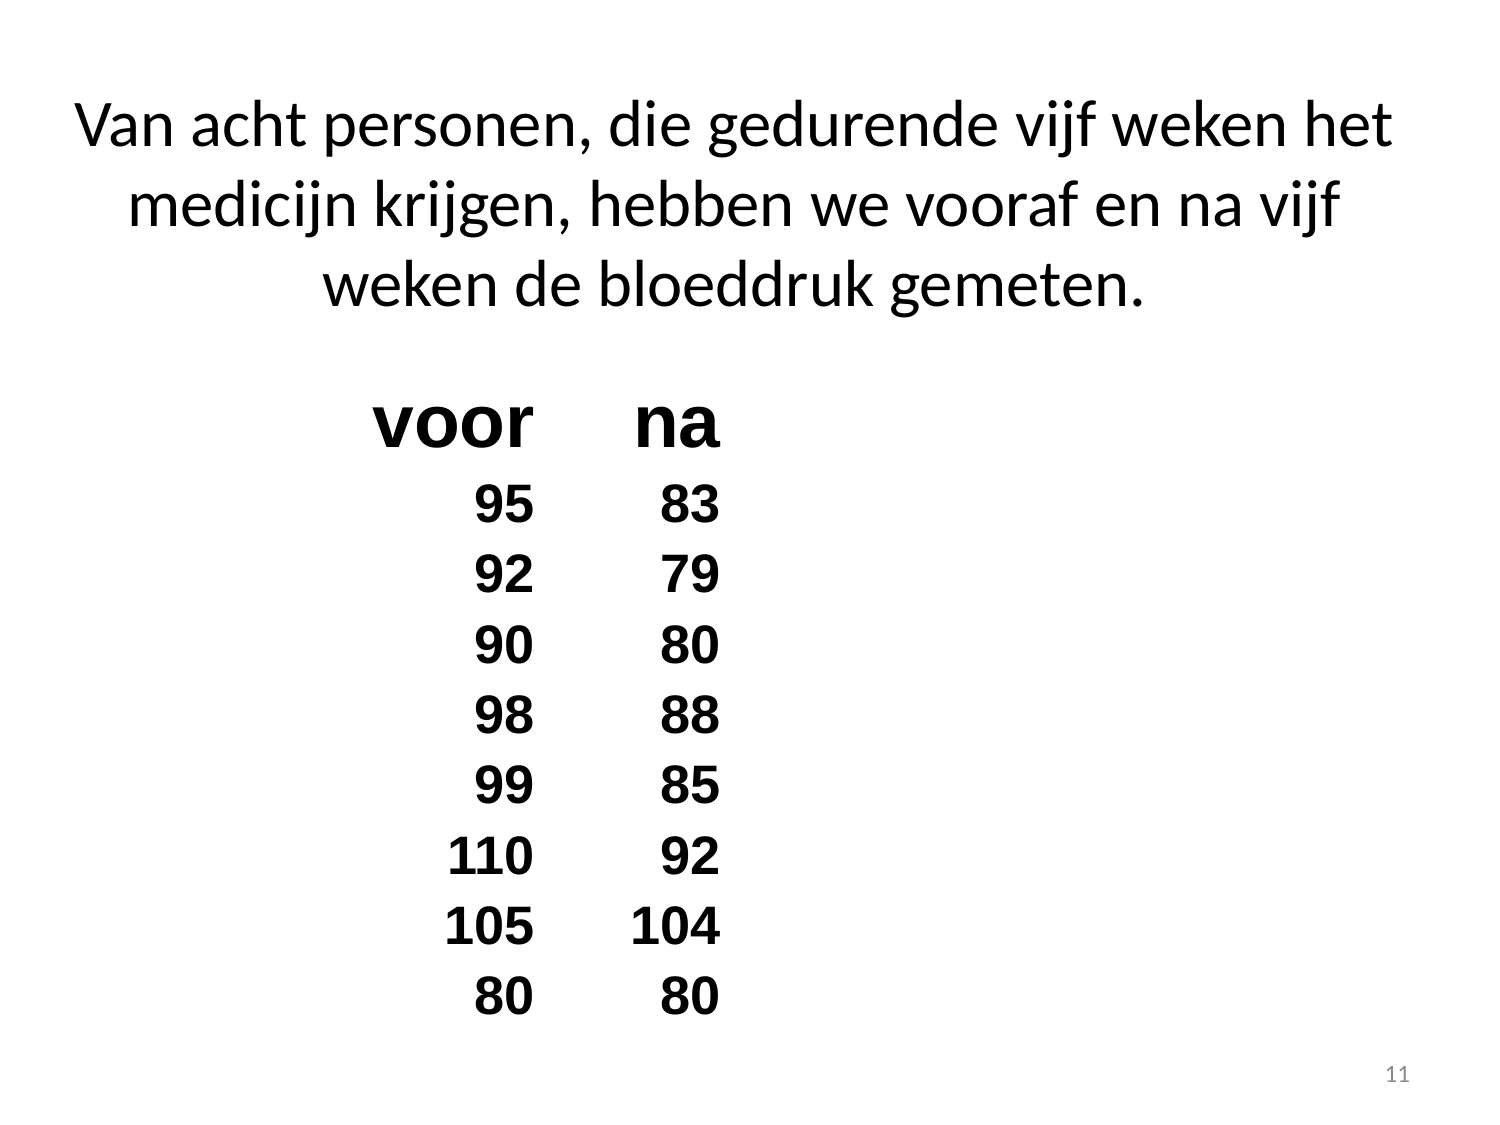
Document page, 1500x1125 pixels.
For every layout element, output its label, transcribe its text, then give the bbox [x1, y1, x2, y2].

table_cell 95 [310, 464, 537, 534]
table_cell 98 [310, 675, 537, 745]
table_cell 80 [537, 604, 722, 675]
table_cell 92 [537, 815, 722, 886]
table_cell 80 [310, 956, 537, 1026]
table_cell 110 [310, 815, 537, 886]
table_cell 105 [310, 886, 537, 956]
table_cell 90 [310, 604, 537, 675]
table_cell 85 [537, 745, 722, 815]
table_cell 99 [310, 745, 537, 815]
table_header na [537, 370, 722, 464]
table_cell 83 [537, 464, 722, 534]
table_cell 88 [537, 675, 722, 745]
table_cell 92 [310, 534, 537, 604]
table_cell 79 [537, 534, 722, 604]
table_cell 80 [537, 956, 722, 1026]
title Van acht personen, die gedurende vijf weken het medicijn krijgen, hebben we vooraf en na vijf weken de bloeddruk gemeten. [27, 51, 1442, 348]
table_header voor [310, 370, 537, 464]
slide_number 11 [1074, 1042, 1425, 1103]
table_cell 104 [537, 886, 722, 956]
